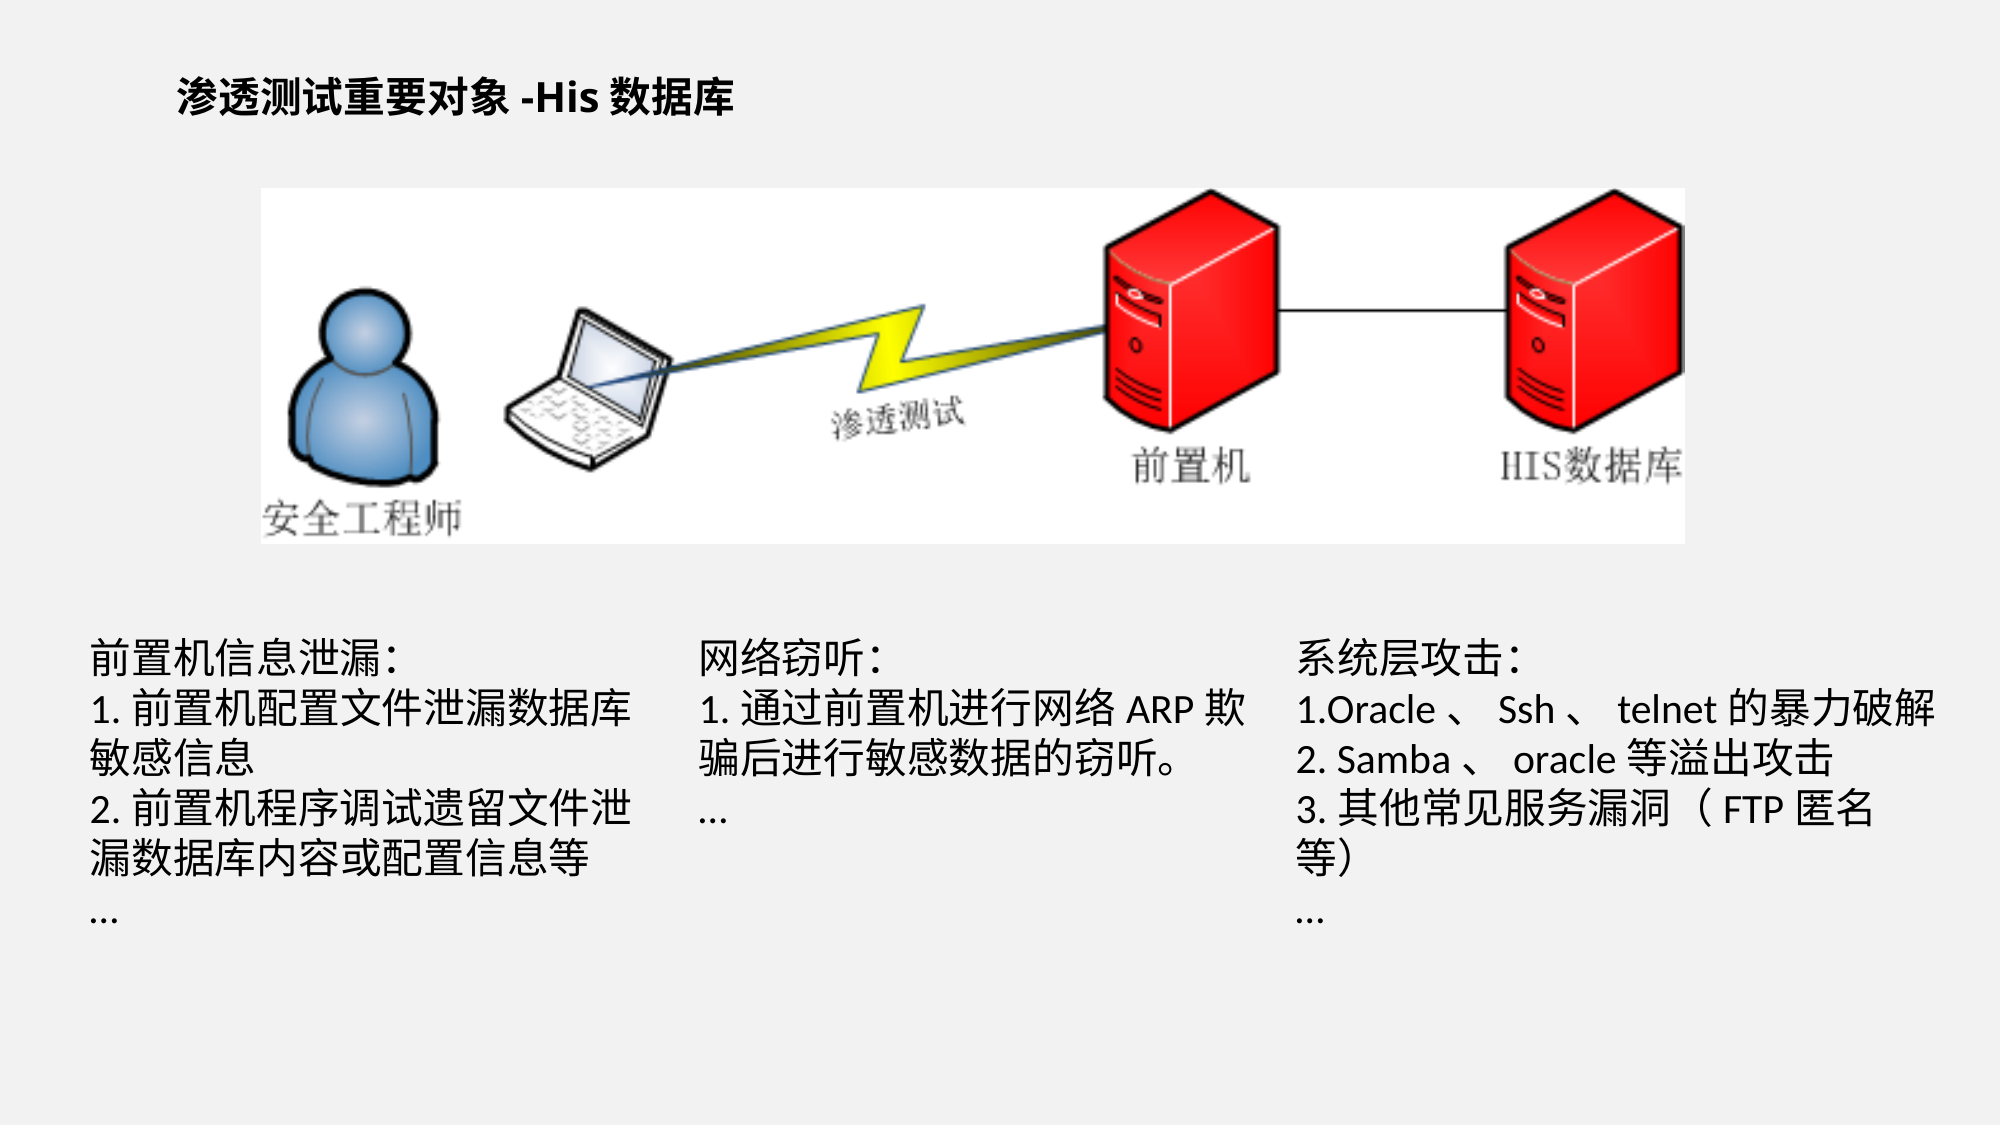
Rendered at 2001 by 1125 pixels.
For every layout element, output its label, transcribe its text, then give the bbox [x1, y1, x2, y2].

picture [261, 188, 1685, 544]
text_box 系统层攻击： 1.Oracle、Ssh、telnet的暴力破解 2. Samba、oracle等溢出攻击 3.其他常见服务漏洞（FTP匿名等） … [1280, 624, 1958, 940]
text_box 渗透测试重要对象-His数据库 [161, 62, 750, 128]
text_box 网络窃听： 1.通过前置机进行网络ARP欺骗后进行敏感数据的窃听。 … [683, 624, 1262, 840]
text_box 前置机信息泄漏： 1.前置机配置文件泄漏数据库敏感信息 2.前置机程序调试遗留文件泄漏数据库内容或配置信息等 … [74, 624, 652, 940]
